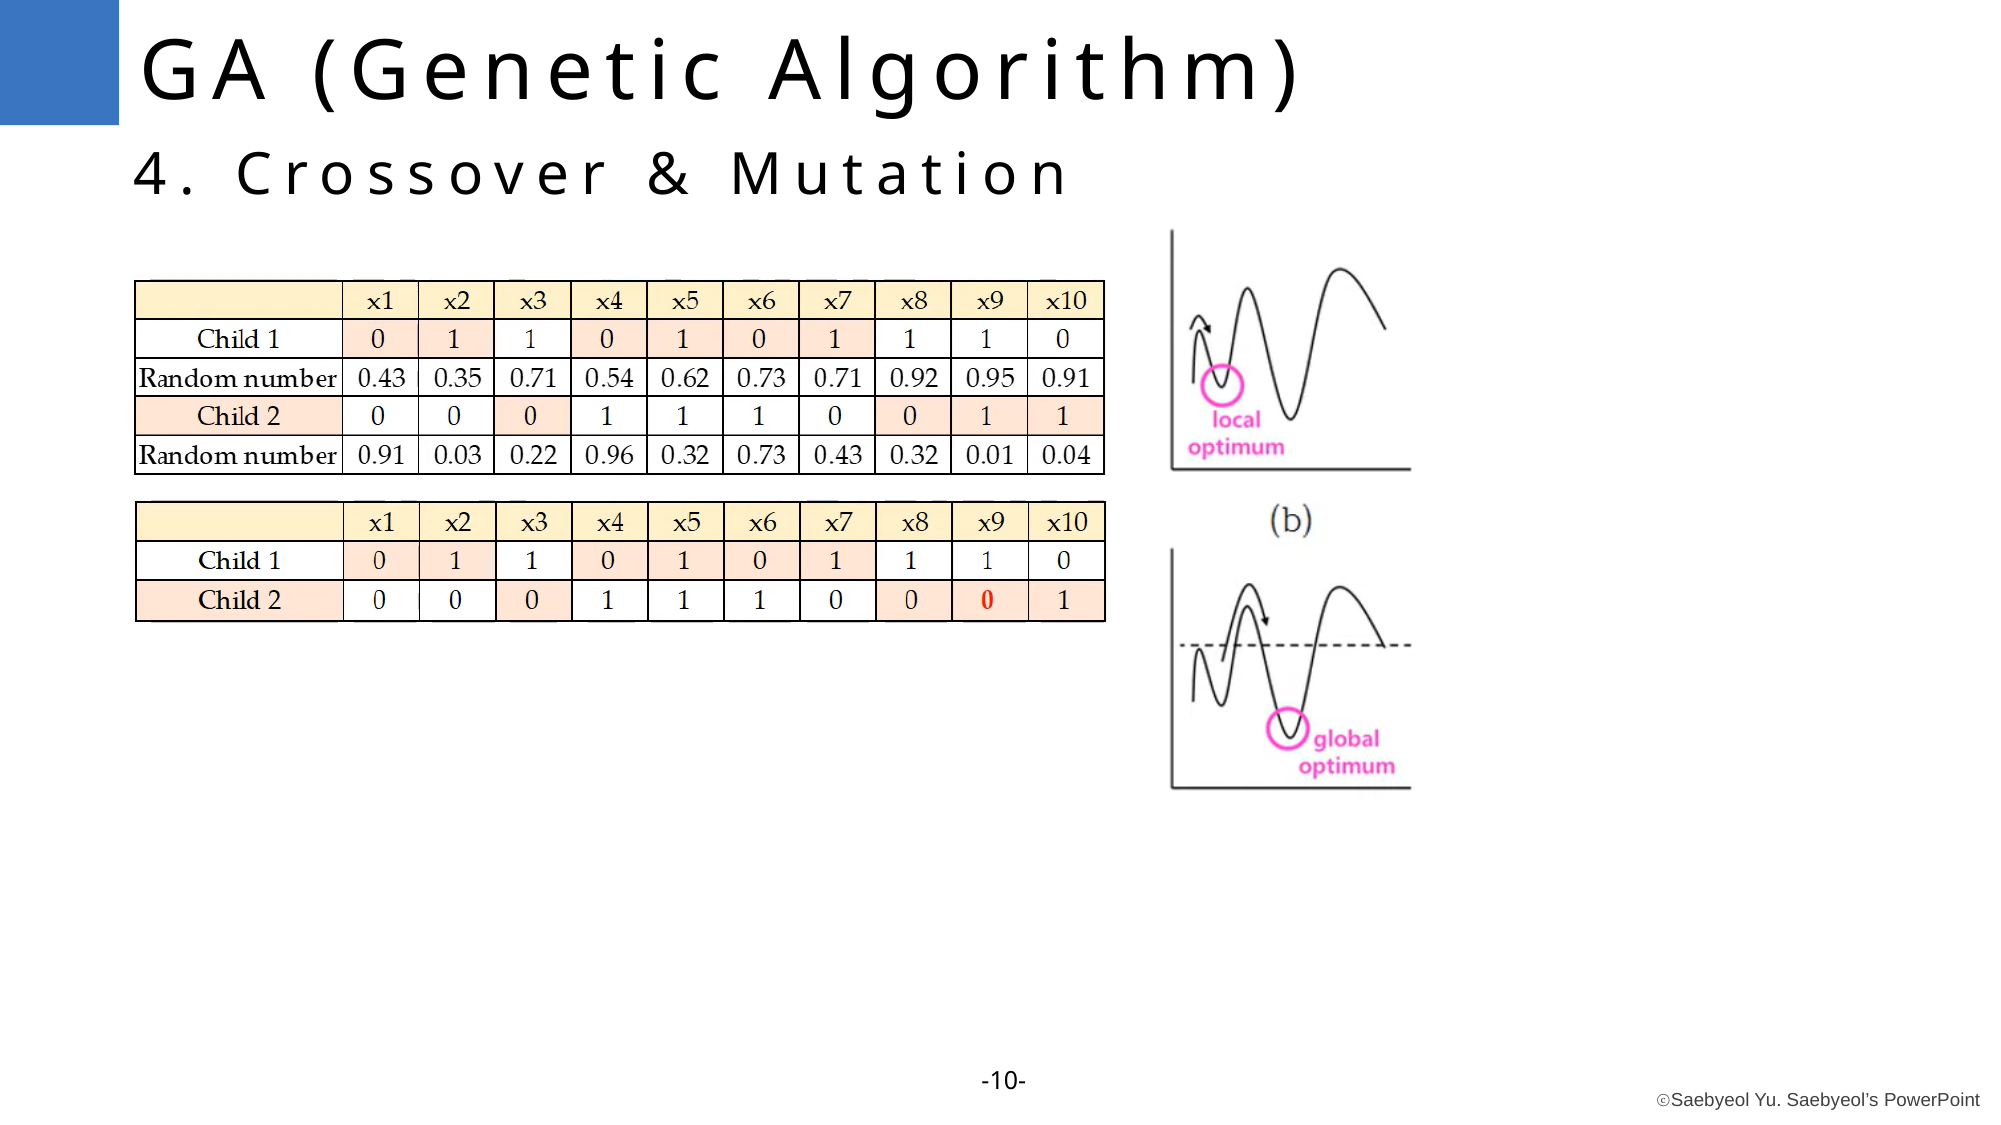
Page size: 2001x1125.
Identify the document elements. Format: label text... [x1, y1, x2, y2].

picture [118, 214, 1435, 808]
text_box [0, 0, 120, 126]
slide_number -10- [958, 1038, 1041, 1125]
text_box GA (Genetic Algorithm) [124, 9, 1355, 124]
text_box 4. Crossover & Mutation [118, 129, 1347, 214]
